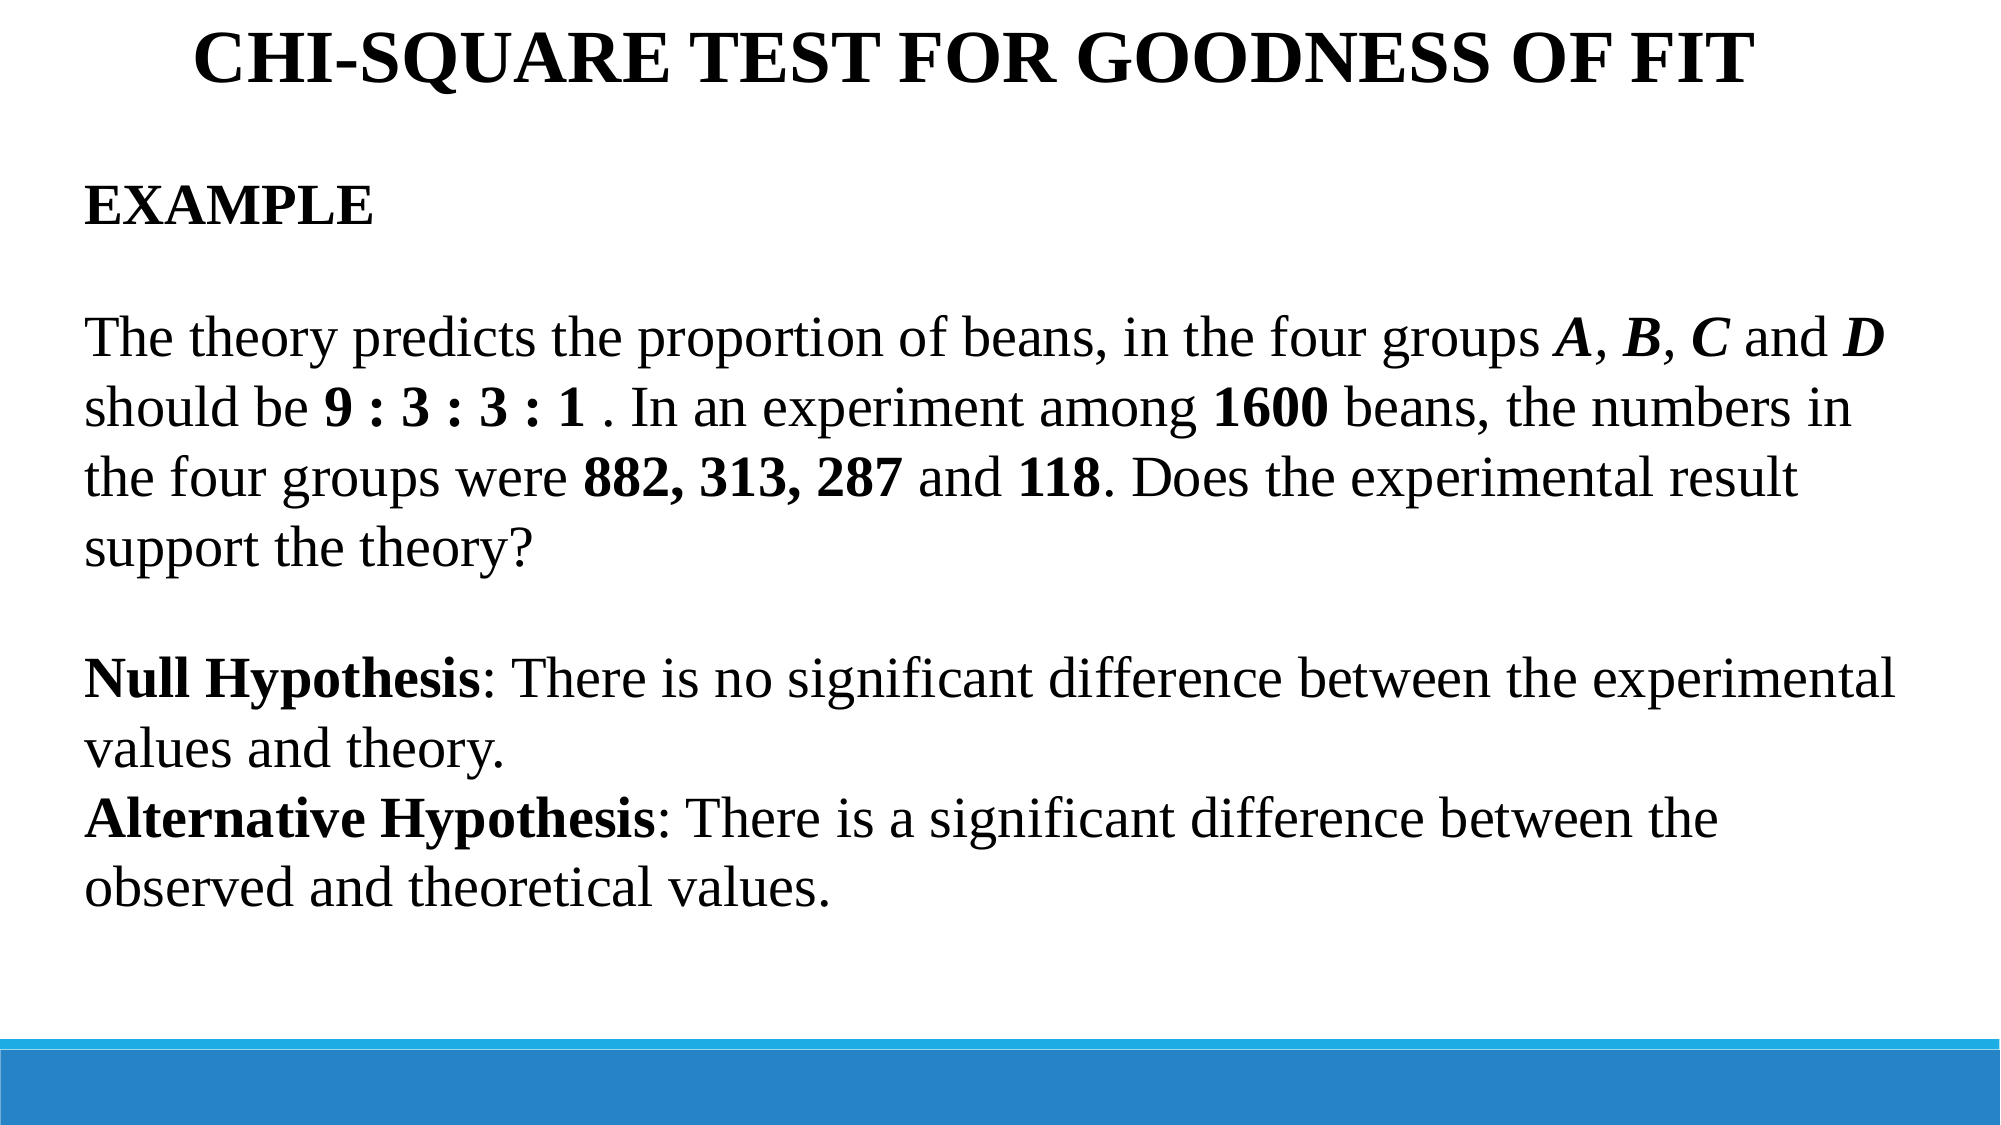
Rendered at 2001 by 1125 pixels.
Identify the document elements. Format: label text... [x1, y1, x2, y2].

text_box EXAMPLE [69, 158, 473, 244]
text_box The theory predicts the proportion of beans, in the four groups A, B, C and D should be 9 : 3 : 3 : 1 . In an experiment among 1600 beans, the numbers in the four groups were 882, 313, 287 and 118. Does the experimental result support the theory? [69, 290, 1921, 586]
text_box CHI-SQUARE TEST FOR GOODNESS OF FIT [178, 0, 1832, 105]
text_box Null Hypothesis: There is no significant difference between the experimental values and theory. Alternative Hypothesis: There is a significant difference between the observed and theoretical values. [69, 631, 1919, 926]
